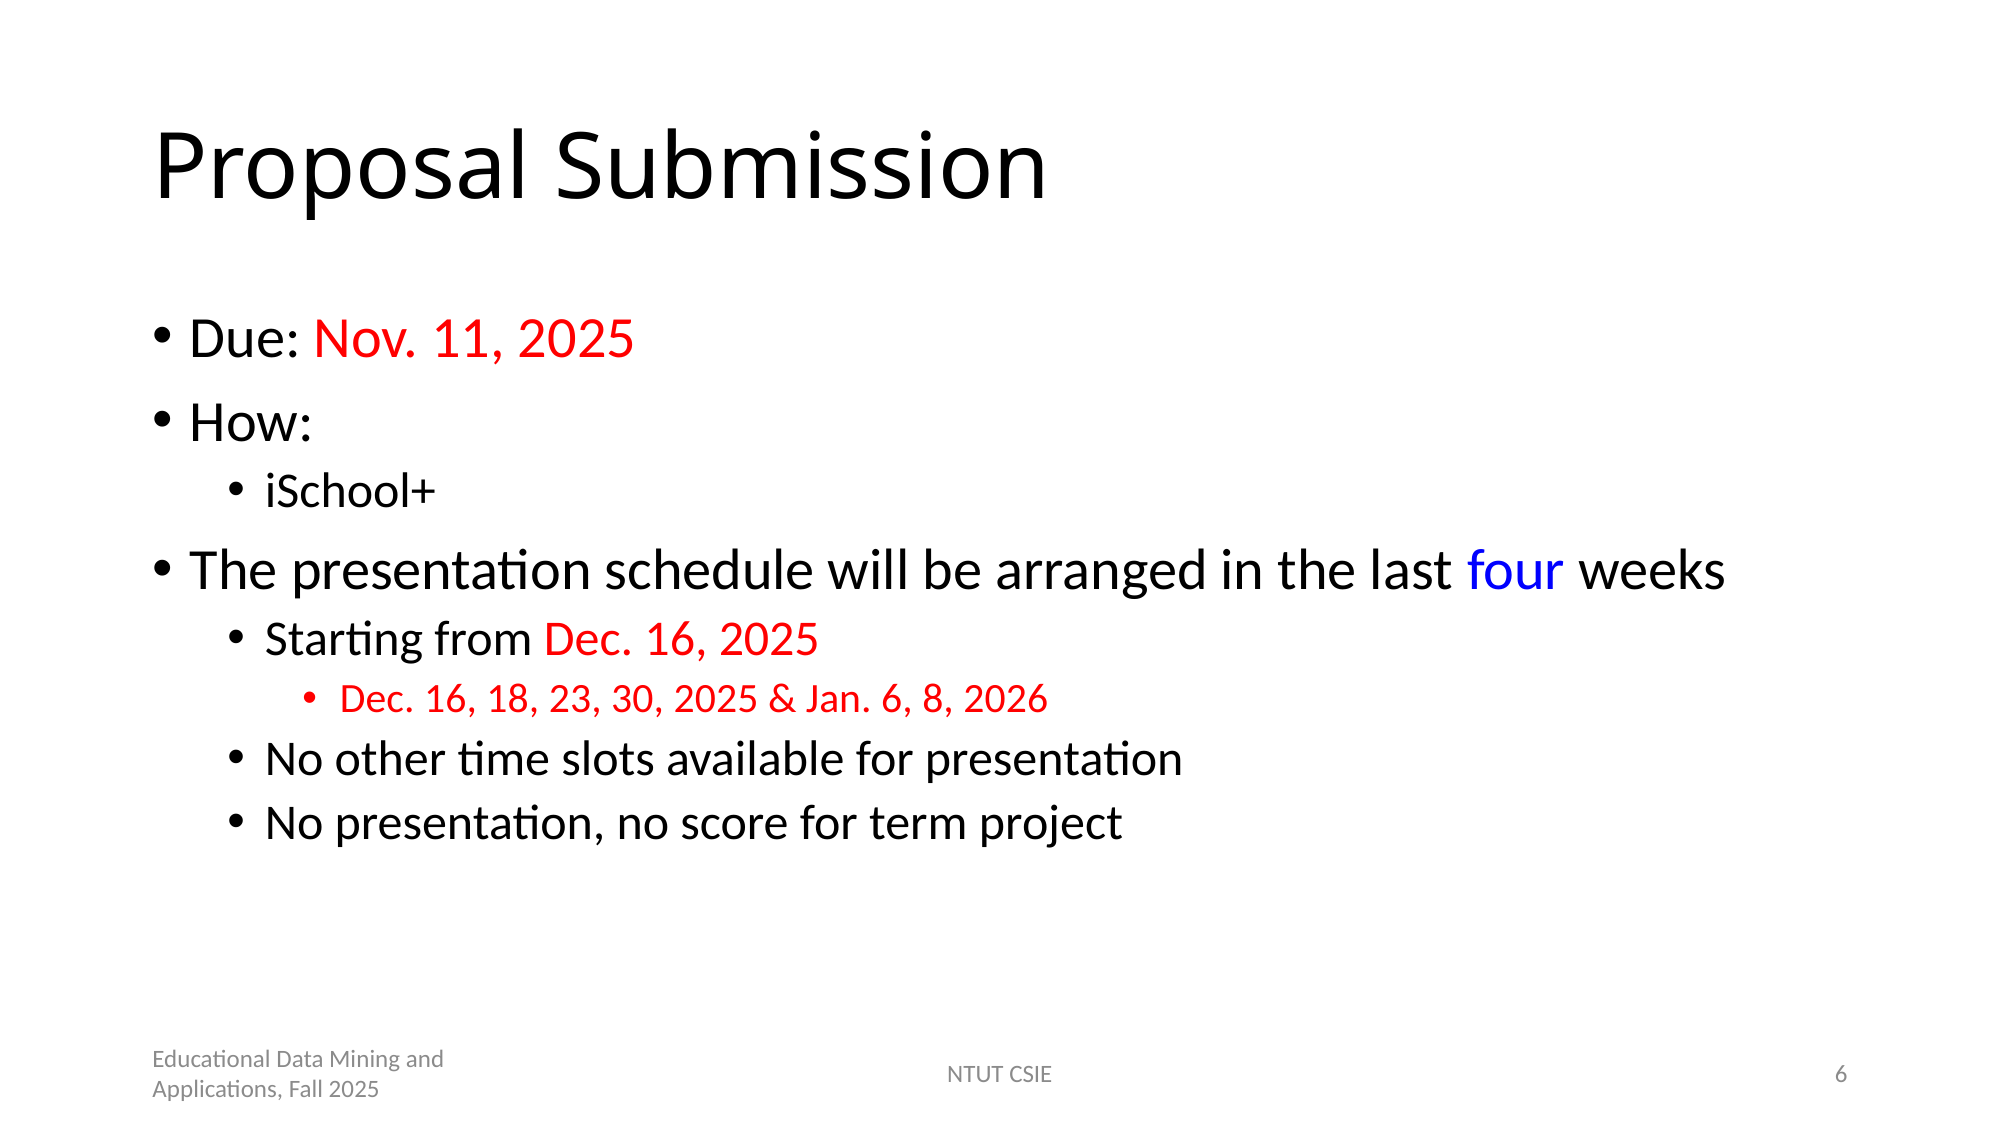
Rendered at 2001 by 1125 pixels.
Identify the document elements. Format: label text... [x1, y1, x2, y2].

list Due: Nov. 11, 2025 How: iSchool+ The presentation schedule will be arranged in the last four weeks Starting from Dec. 16, 2025 Dec. 16, 18, 23, 30, 2025 & Jan. 6, 8, 2026 No other time slots available for presentation No presentation, no score for term project [137, 299, 1863, 1014]
footer NTUT CSIE [662, 1042, 1338, 1103]
title Proposal Submission [137, 59, 1863, 278]
slide_number 6 [1412, 1042, 1863, 1103]
slide_number Educational Data Mining and Applications, Fall 2025 [137, 1042, 588, 1103]
